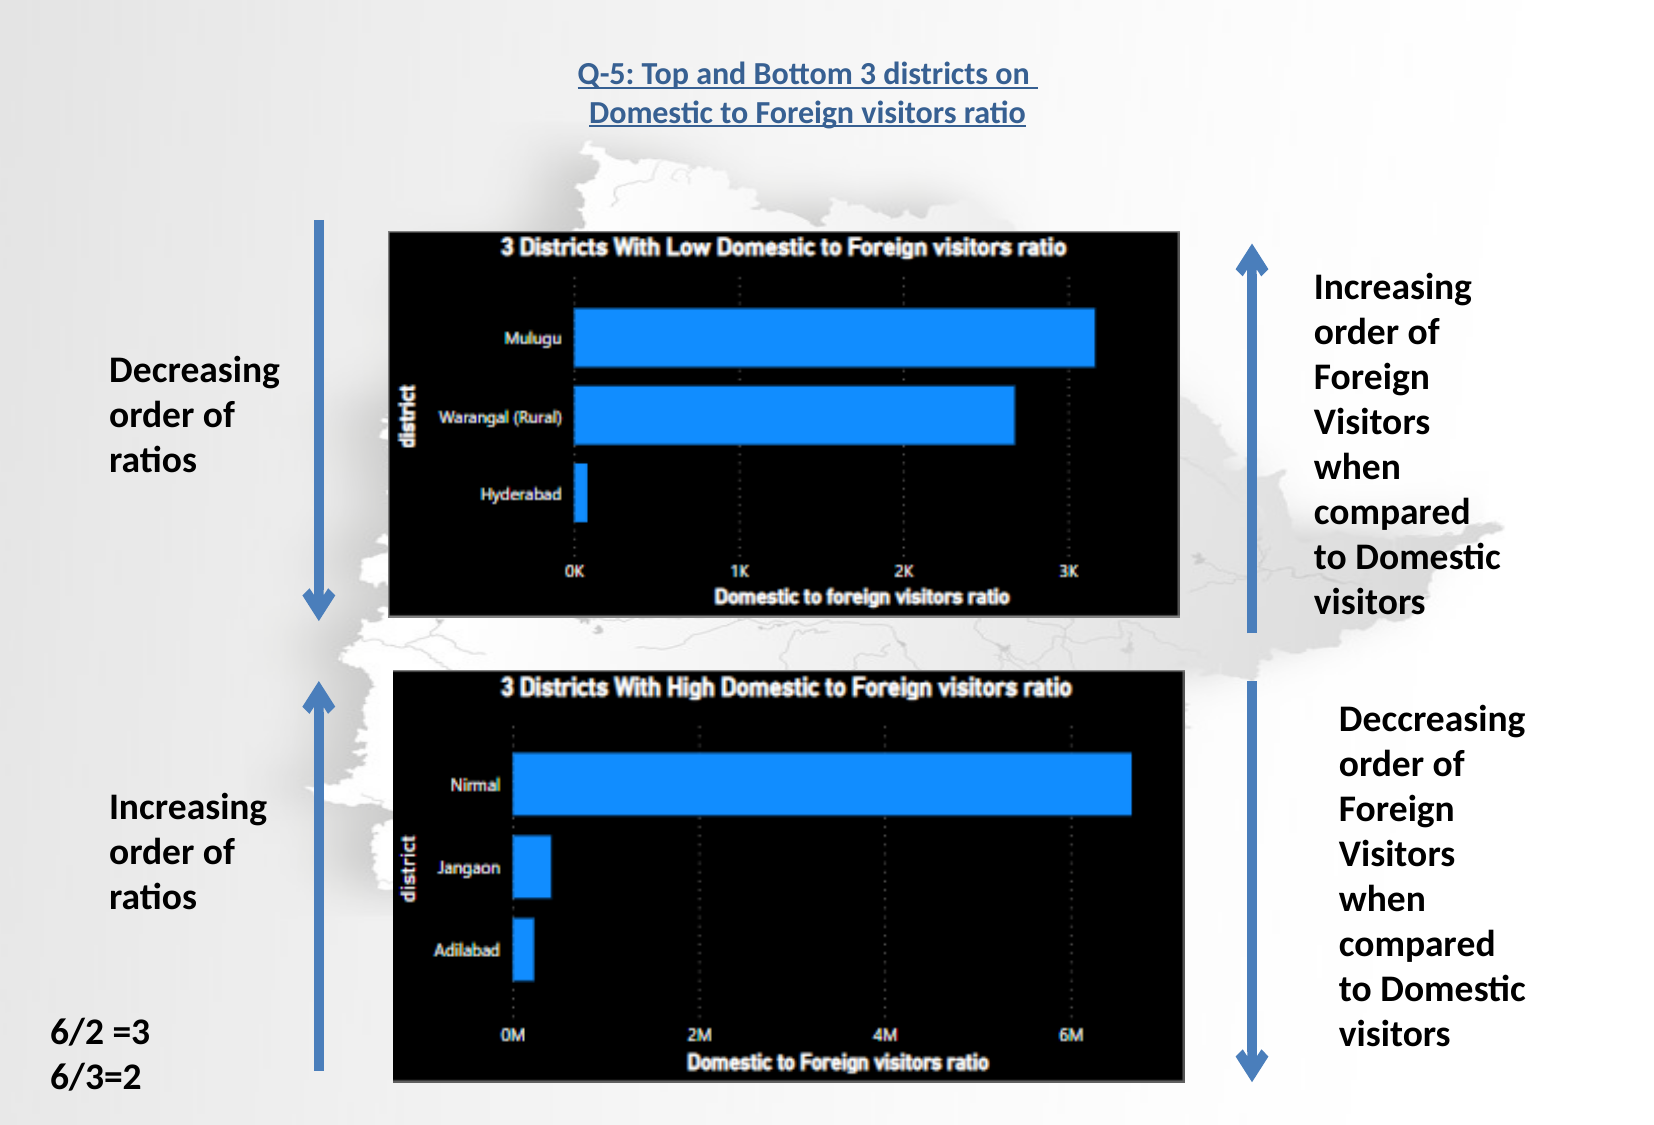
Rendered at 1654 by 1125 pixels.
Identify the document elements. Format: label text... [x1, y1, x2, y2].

text_box Decreasing order of ratios [94, 338, 314, 488]
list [387, 231, 1180, 618]
title Q-5: Top and Bottom 3 districts on Domestic to Foreign visitors ratio [82, 45, 1534, 138]
text_box Deccreasing order of Foreign Visitors when compared to Domestic visitors [1324, 686, 1549, 1062]
text_box 6/2 =3 6/3=2 [35, 999, 207, 1105]
text_box Increasing order of ratios [94, 775, 314, 925]
picture [393, 669, 1186, 1083]
text_box Increasing order of Foreign Visitors when compared to Domestic visitors [1299, 254, 1524, 630]
